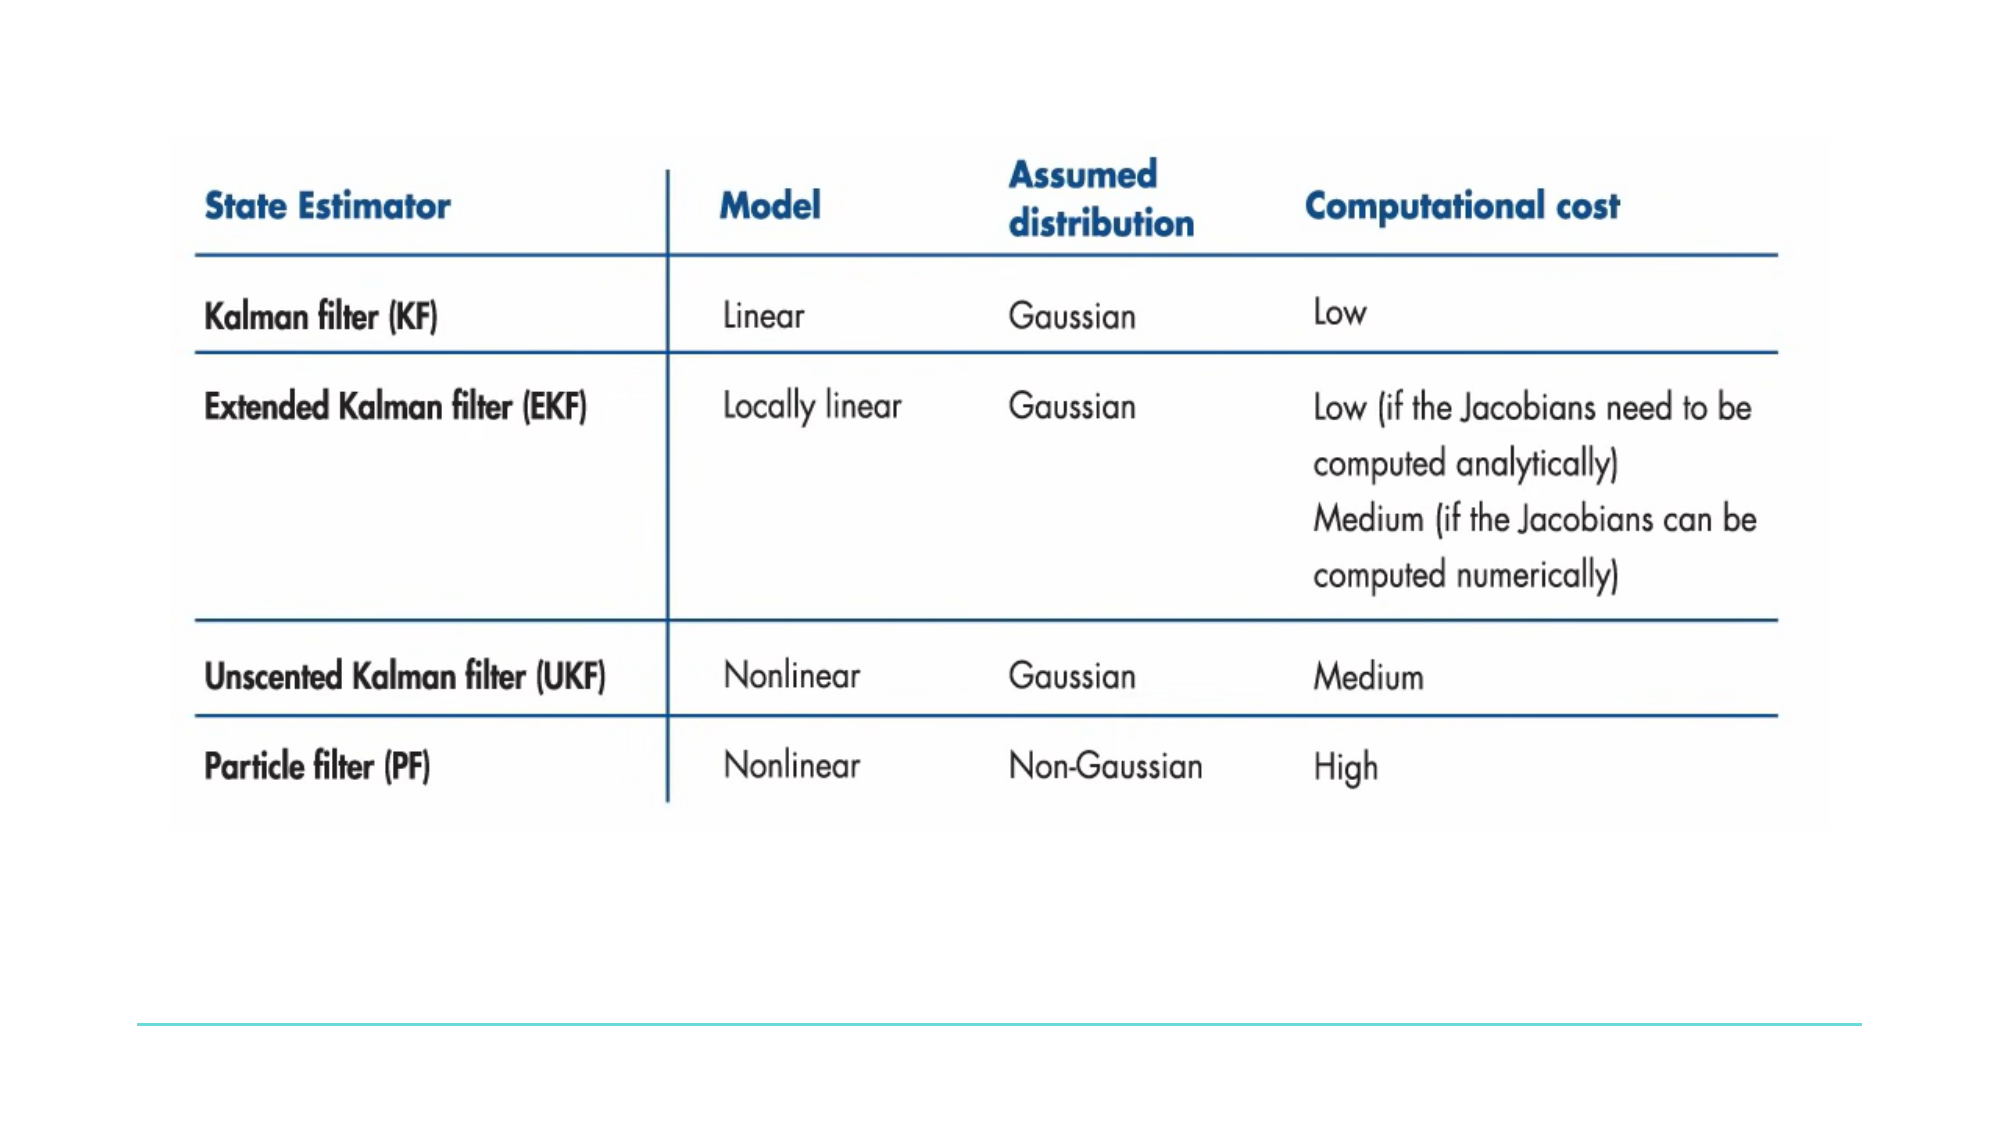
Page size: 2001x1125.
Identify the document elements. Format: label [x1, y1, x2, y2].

list [169, 136, 1831, 830]
